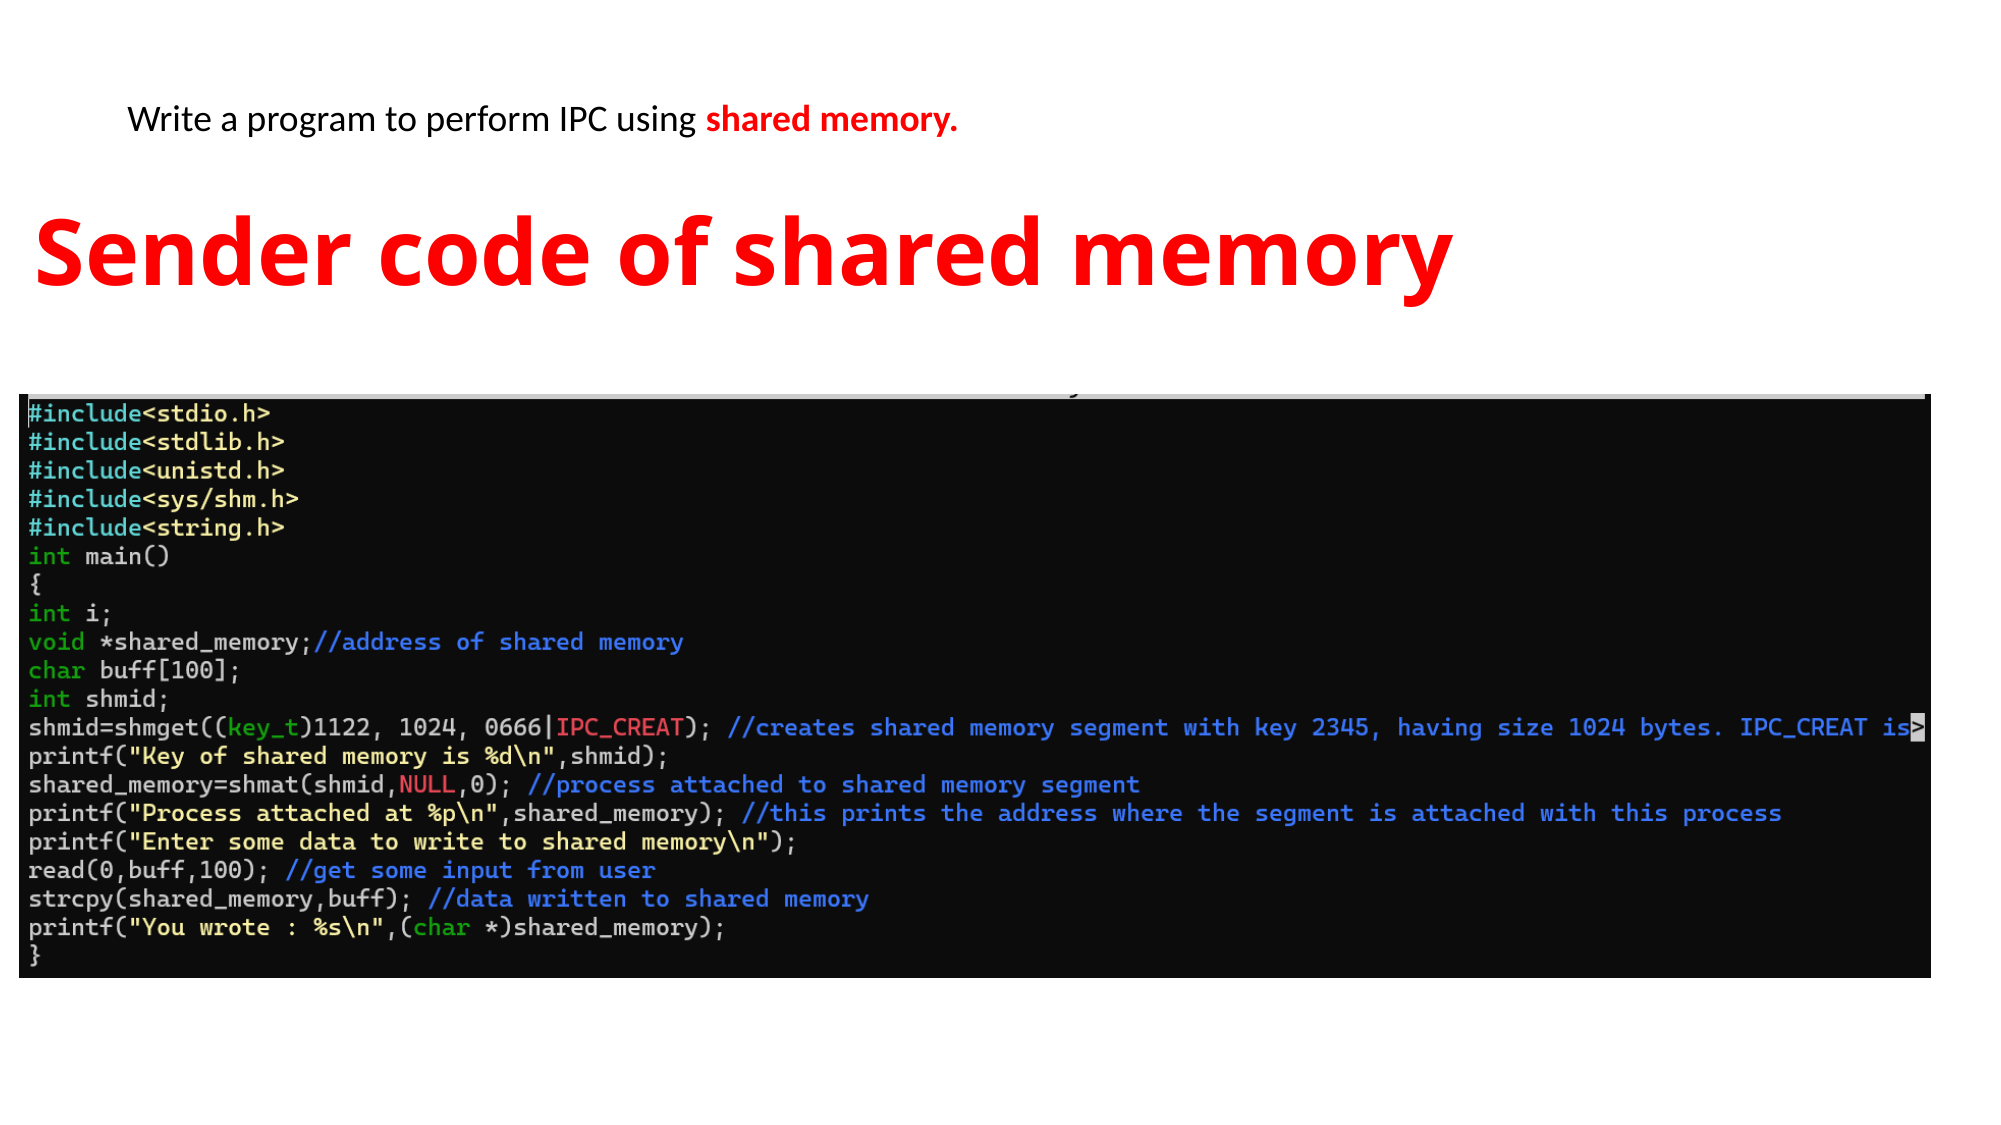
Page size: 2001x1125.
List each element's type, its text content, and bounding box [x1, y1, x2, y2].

text_box Write a program to perform IPC using shared memory. [112, 86, 1124, 147]
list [19, 394, 1931, 978]
title Sender code of shared memory [19, 147, 1745, 365]
